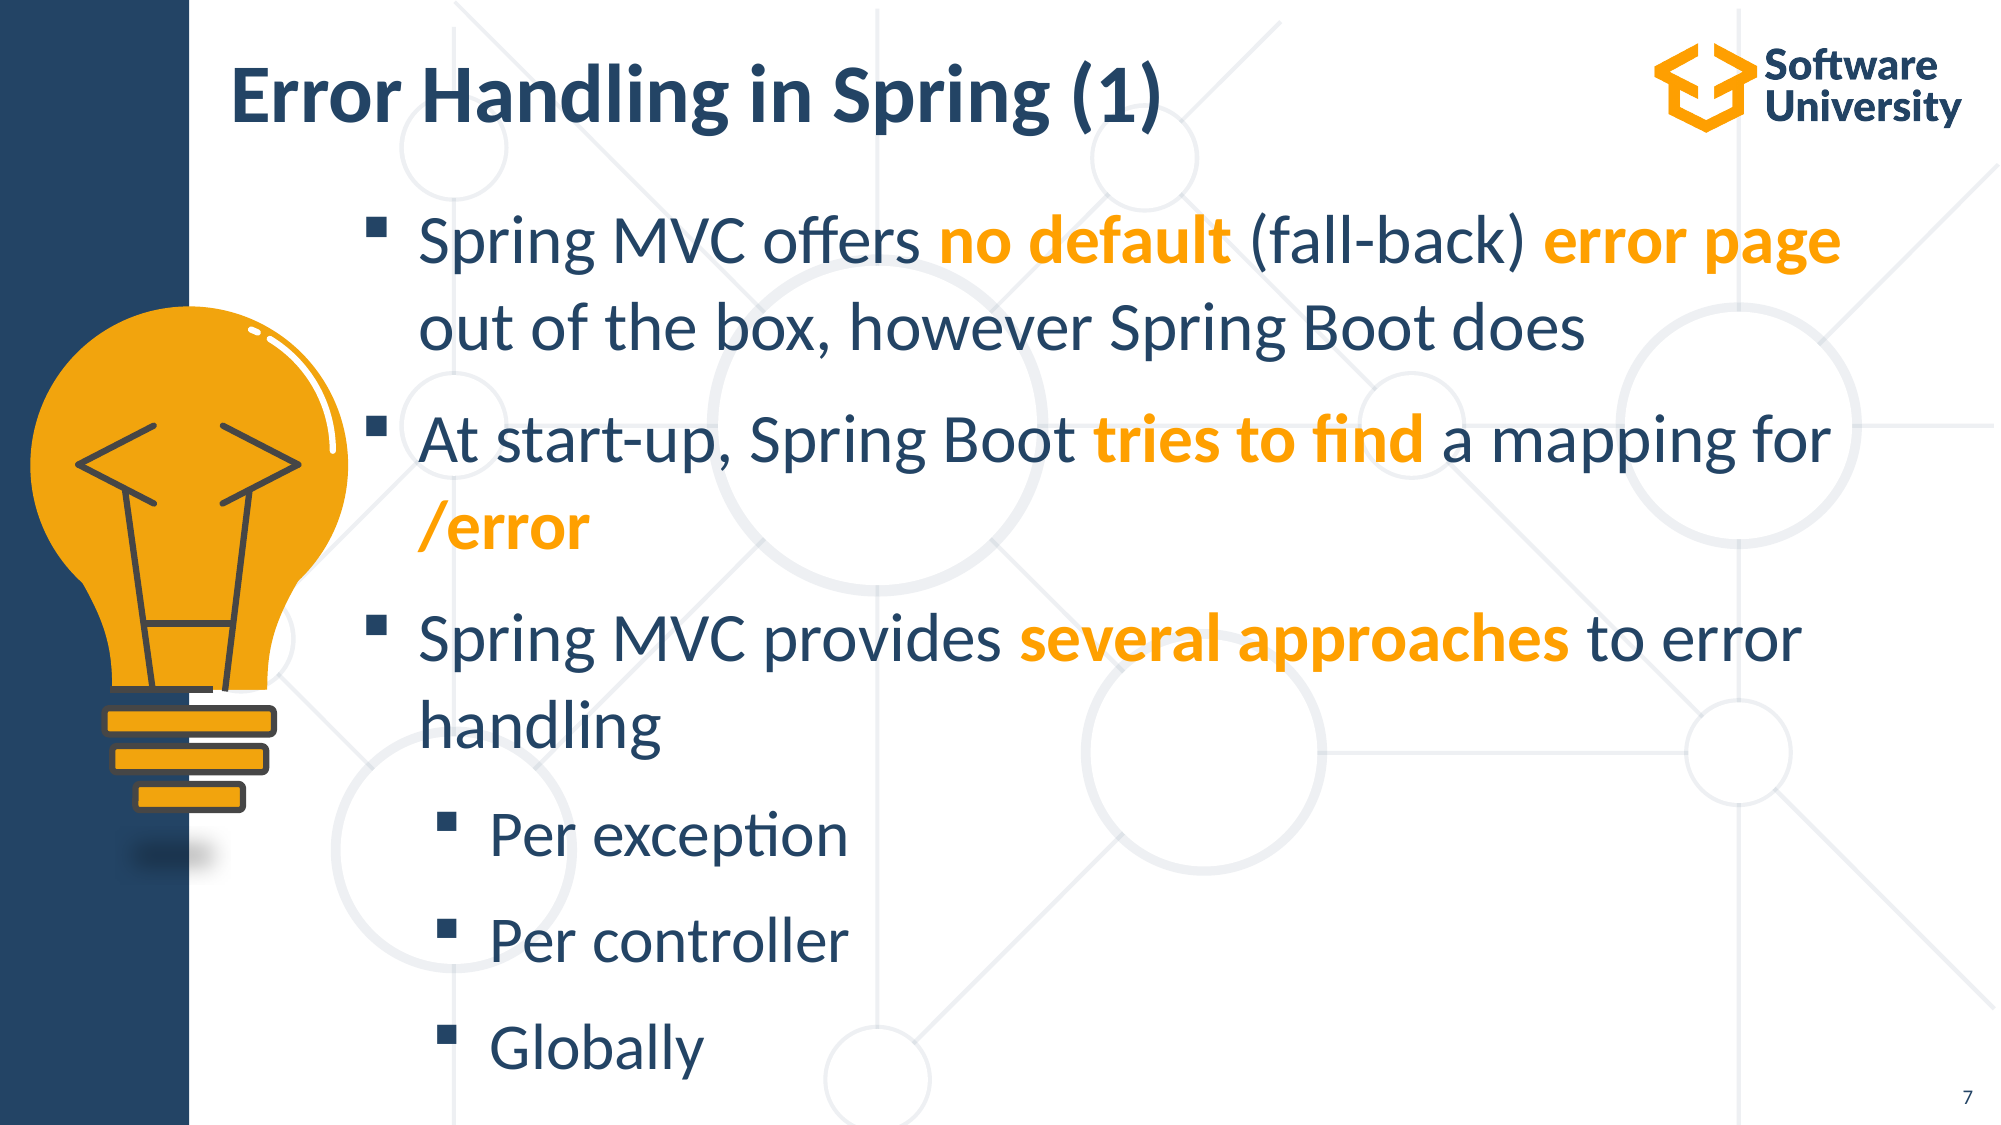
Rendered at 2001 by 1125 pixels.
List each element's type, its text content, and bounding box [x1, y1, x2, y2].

picture [1641, 31, 1973, 145]
slide_number 7 [1927, 1067, 1989, 1117]
list Spring MVC offers no default (fall-back) error page out of the box, however Spring Boot does At start-up, Spring Boot tries to find a mapping for /error Spring MVC provides several approaches to error handling Per exception Per controller Globally [342, 183, 1968, 1094]
title Error Handling in Spring (1) [212, 16, 1628, 162]
